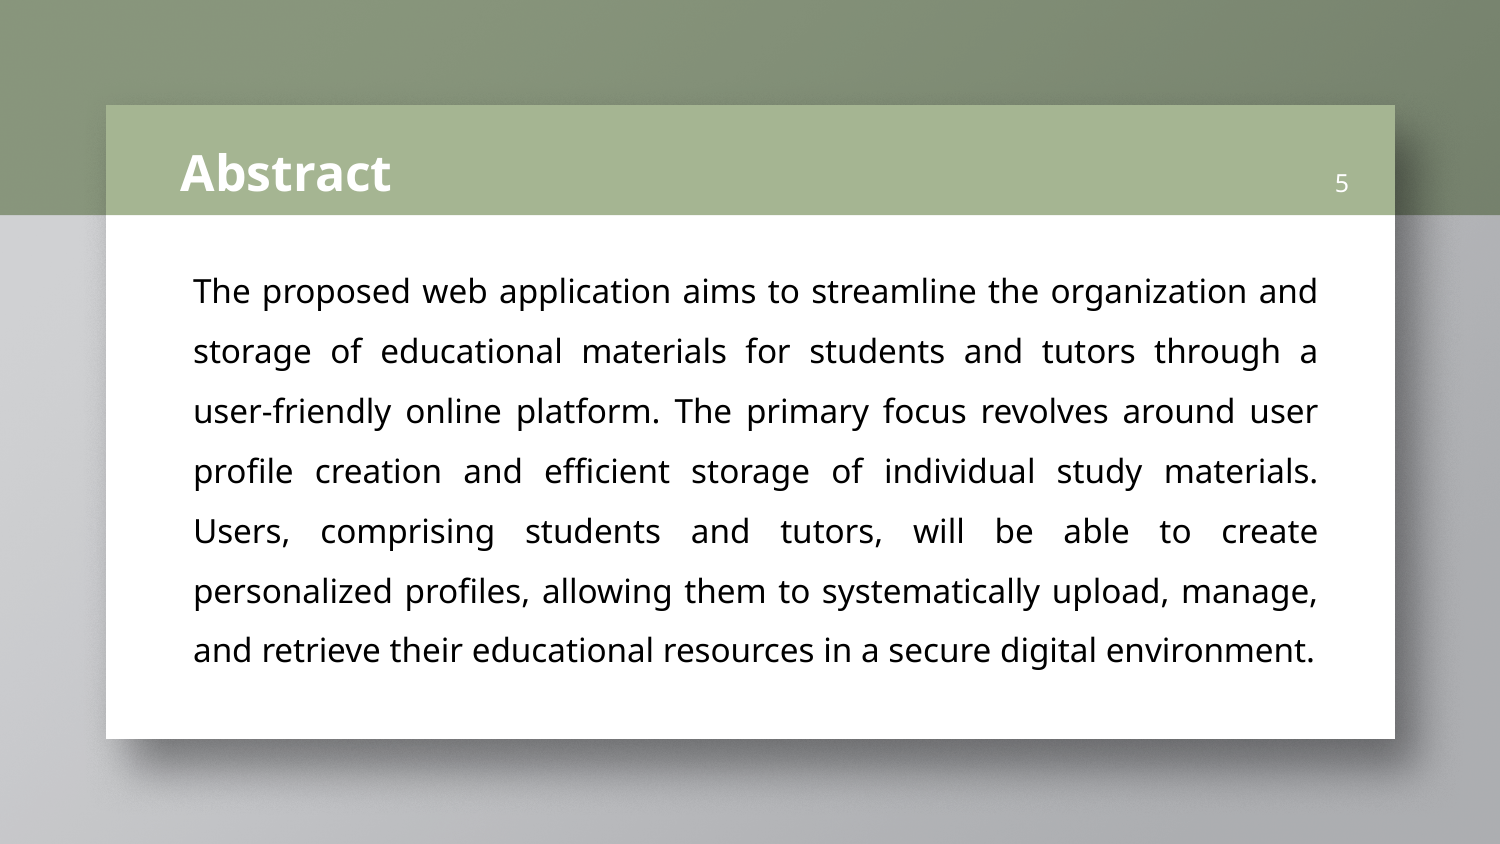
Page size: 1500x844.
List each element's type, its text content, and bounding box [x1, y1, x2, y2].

list The proposed web application aims to streamline the organization and storage of educational materials for students and tutors through a user-friendly online platform. The primary focus revolves around user profile creation and efficient storage of individual study materials. Users, comprising students and tutors, will be able to create personalized profiles, allowing them to systematically upload, manage, and retrieve their educational resources in a secure digital environment. [165, 235, 1336, 692]
slide_number 5 [1273, 106, 1364, 217]
title Abstract [165, 106, 1273, 217]
picture [0, 0, 1500, 844]
